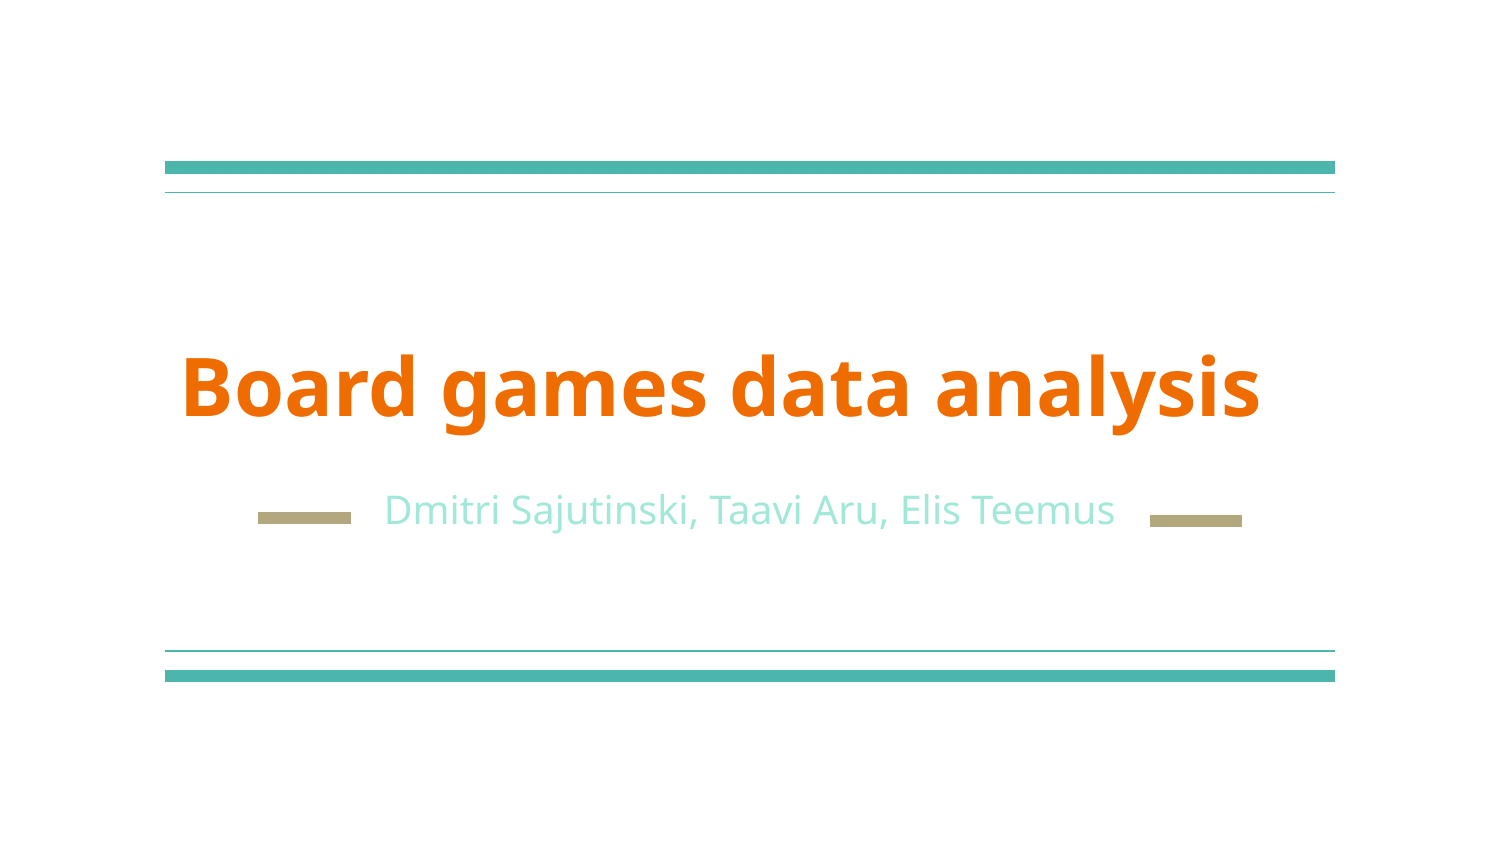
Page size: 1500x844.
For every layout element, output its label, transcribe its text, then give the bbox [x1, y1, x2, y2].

subtitle Dmitri Sajutinski, Taavi Aru, Elis Teemus [350, 467, 1150, 598]
title Board games data analysis [164, 287, 1336, 456]
